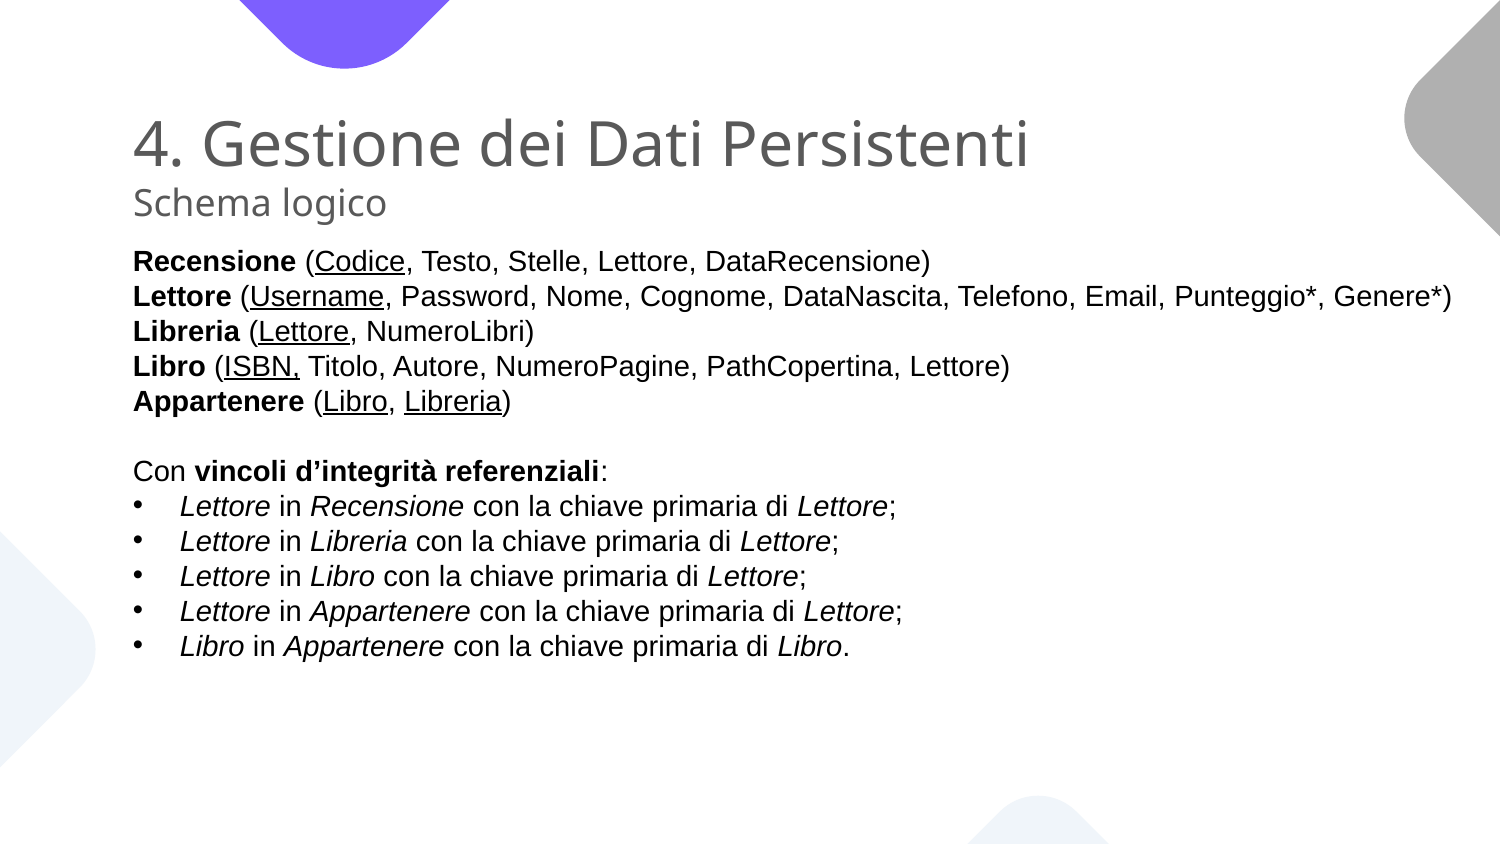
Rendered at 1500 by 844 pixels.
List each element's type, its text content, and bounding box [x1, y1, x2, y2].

title 4. Gestione dei Dati Persistenti Schema logico [118, 88, 1382, 234]
text_box Recensione (Codice, Testo, Stelle, Lettore, DataRecensione) Lettore (Username, Password, Nome, Cognome, DataNascita, Telefono, Email, Punteggio*, Genere*) Libreria (Lettore, NumeroLibri) Libro (ISBN, Titolo, Autore, NumeroPagine, PathCopertina, Lettore) Appartenere (Libro, Libreria) Con vincoli d’integrità referenziali: Lettore in Recensione con la chiave primaria di Lettore; Lettore in Libreria con la chiave primaria di Lettore; Lettore in Libro con la chiave primaria di Lettore; Lettore in Appartenere con la chiave primaria di Lettore; Libro in Appartenere con la chiave primaria di Libro. [118, 234, 1482, 670]
